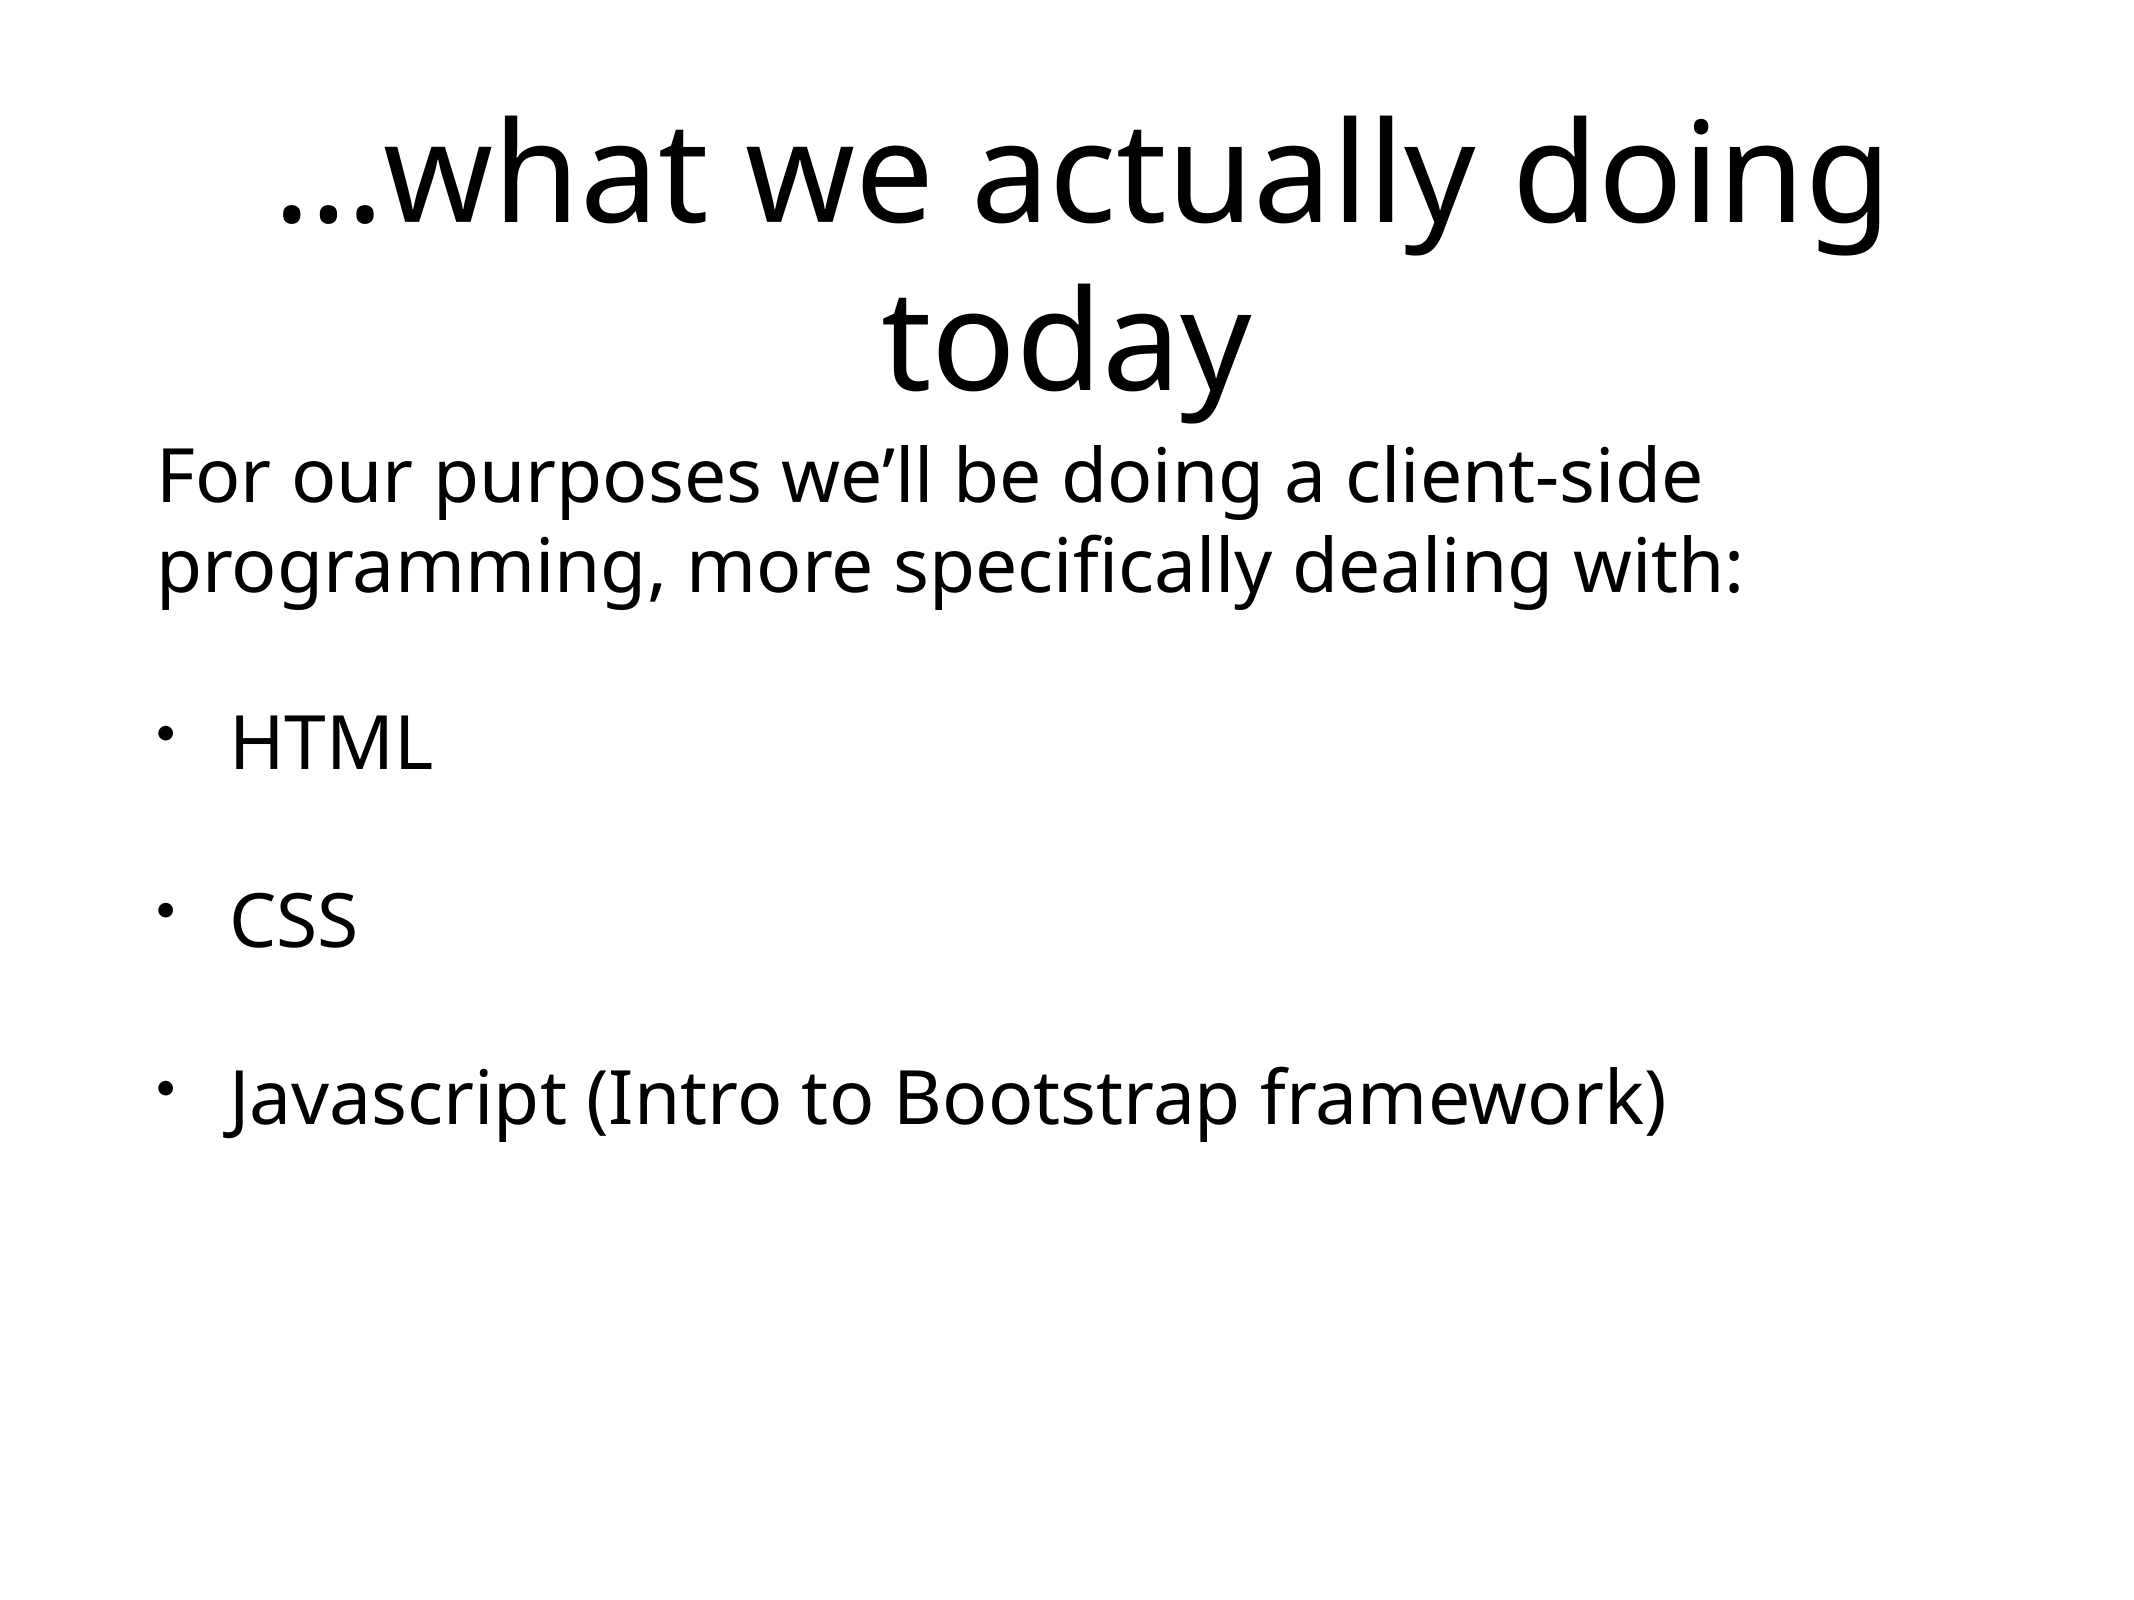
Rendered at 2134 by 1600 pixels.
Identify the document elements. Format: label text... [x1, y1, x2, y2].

title …what we actually doing today [155, 72, 1978, 426]
list For our purposes we’ll be doing a client-side programming, more specifically dealing with: HTML CSS Javascript (Intro to Bootstrap framework) [155, 426, 1978, 1459]
